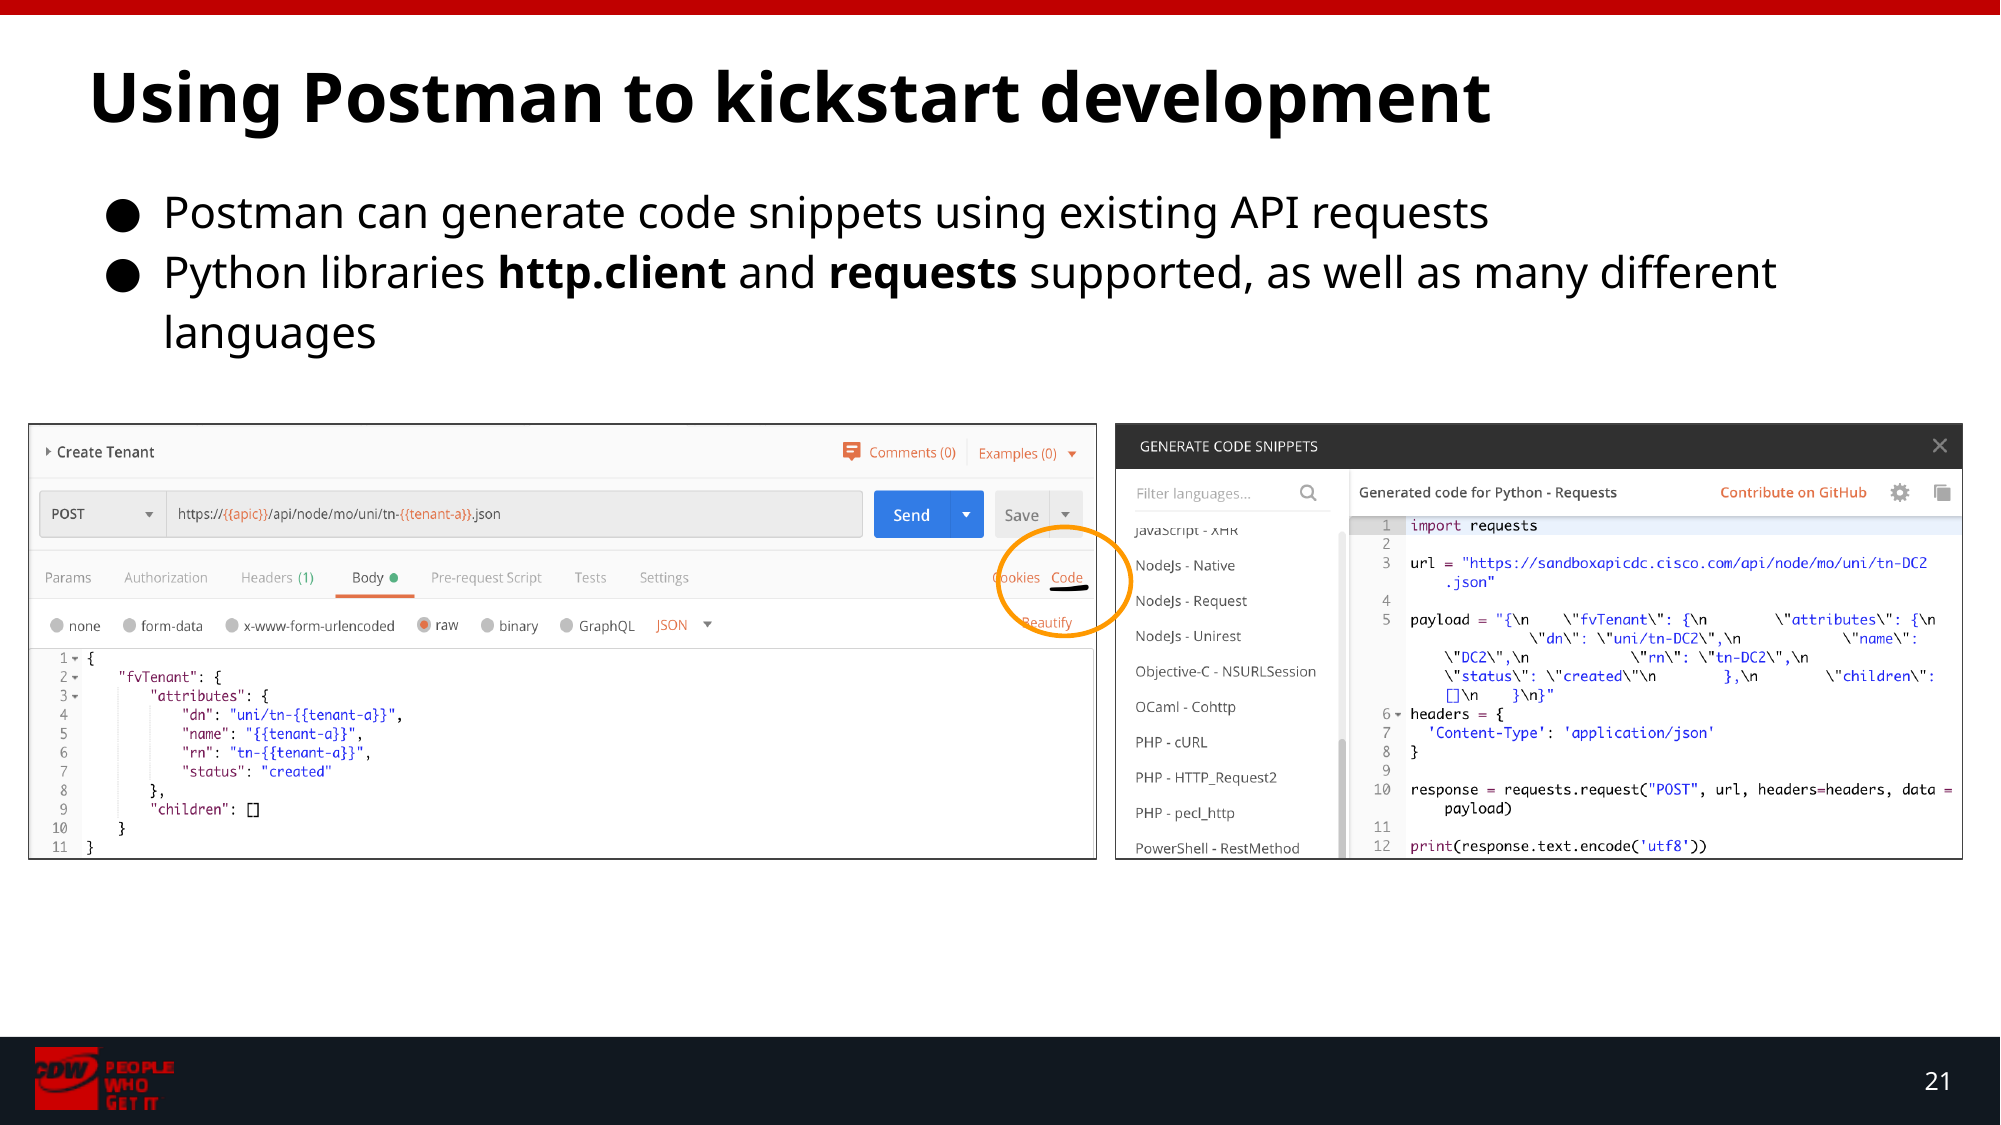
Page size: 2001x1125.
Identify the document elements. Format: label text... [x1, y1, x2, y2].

picture [1116, 424, 1962, 859]
text_box [1100, 535, 1110, 628]
list Postman can generate code snippets using existing API requests Python libraries http.client and requests supported, as well as many different languages [68, 156, 1932, 332]
picture [35, 1047, 174, 1110]
picture [28, 424, 1096, 859]
title Using Postman to kickstart development [68, 33, 1974, 157]
slide_number 21 [1853, 1047, 1974, 1118]
